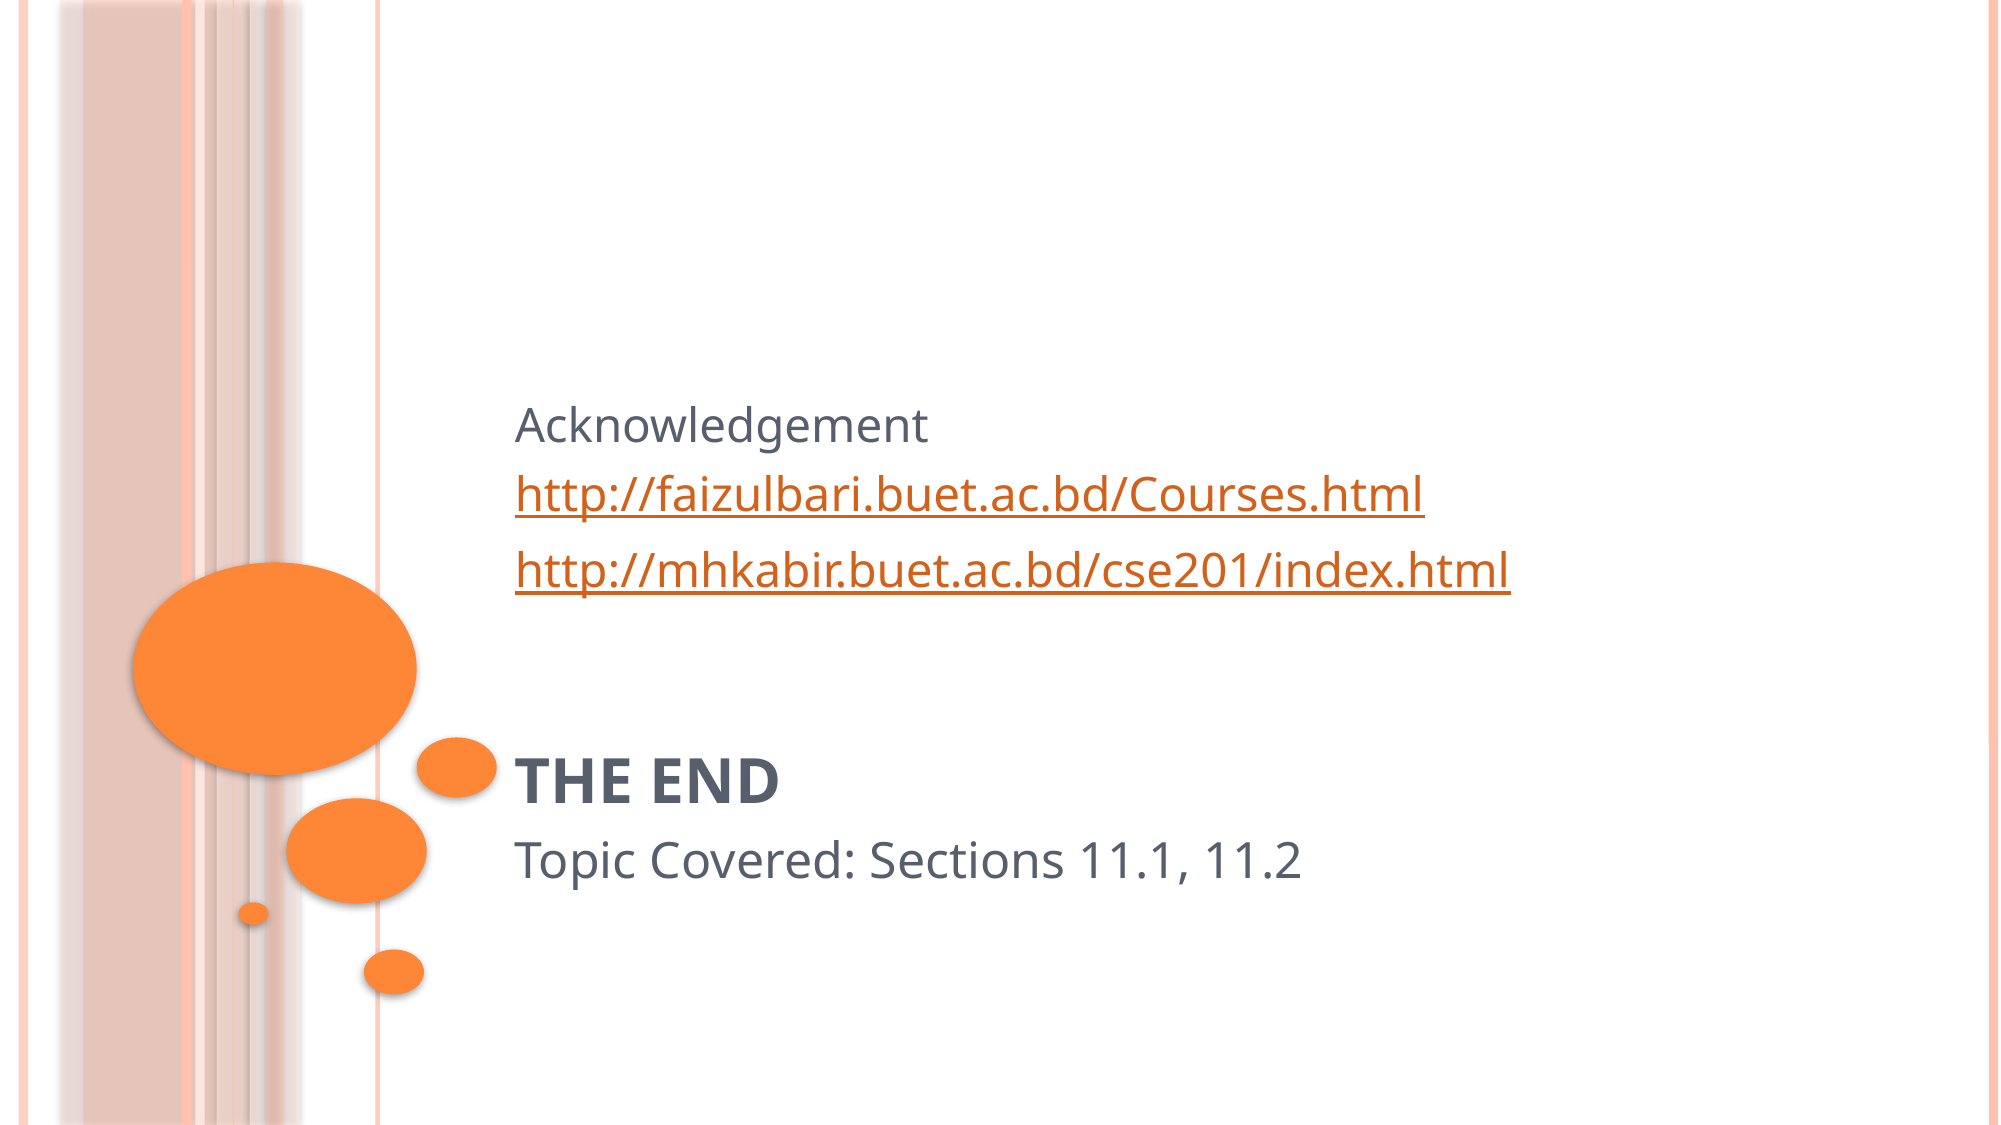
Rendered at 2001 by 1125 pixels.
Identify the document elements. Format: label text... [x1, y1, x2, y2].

text_box Acknowledgement http://faizulbari.buet.ac.bd/Courses.html http://mhkabir.buet.ac.bd/cse201/index.html [499, 387, 1850, 613]
title The End [500, 613, 1850, 820]
subtitle Topic Covered: Sections 11.1, 11.2 [500, 820, 1850, 1046]
